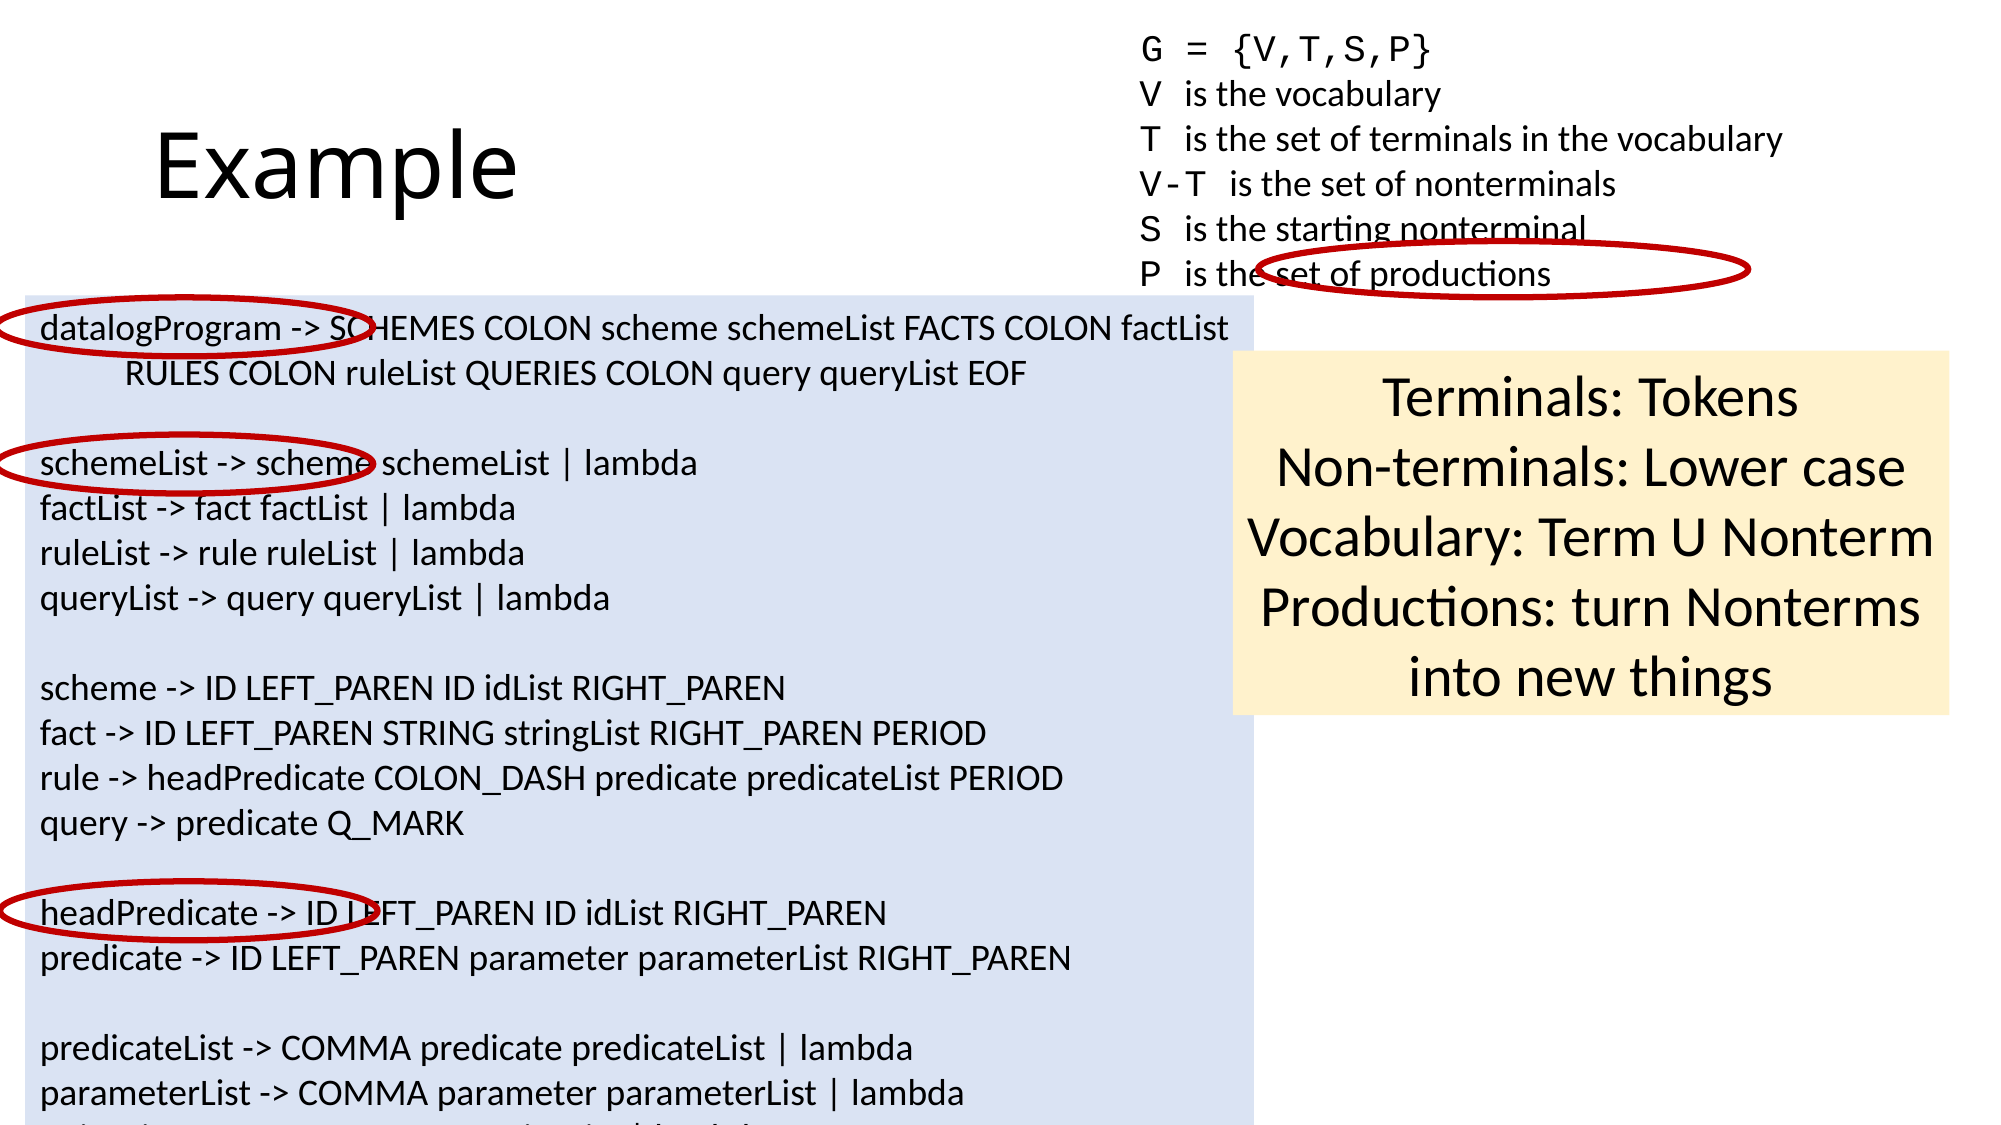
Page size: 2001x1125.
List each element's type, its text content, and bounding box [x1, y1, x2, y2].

text_box G = {V,T,S,P} V is the vocabulary T is the set of terminals in the vocabulary V-T is the set of nonterminals S is the starting nonterminal P is the set of productions [1124, 16, 2000, 337]
text_box Terminals: Tokens Non-terminals: Lower case Vocabulary: Term U Nonterm Productions: turn Nonterms into new things [1232, 350, 1950, 716]
text_box [0, 880, 379, 942]
text_box datalogProgram -> SCHEMES COLON scheme schemeList FACTS COLON factList RULES COLON ruleList QUERIES COLON query queryList EOF schemeList -> scheme schemeList | lambda factList -> fact factList | lambda ruleList -> rule ruleList | lambda queryList -> query queryList | lambda scheme -> ID LEFT_PAREN ID idList RIGHT_PAREN fact -> ID LEFT_PAREN STRING stringList RIGHT_PAREN PERIOD rule -> headPredicate COLON_DASH predicate predicateList PERIOD query -> predicate Q_MARK headPredicate -> ID LEFT_PAREN ID idList RIGHT_PAREN predicate -> ID LEFT_PAREN parameter parameterList RIGHT_PAREN predicateList -> COMMA predicate predicateList | lambda parameterList -> COMMA parameter parameterList | lambda stringList -> COMMA STRING stringList | lambda idList -> COMMA ID idList | lambda parameter -> STRING | ID [25, 295, 1254, 1125]
text_box [1257, 240, 1750, 299]
title Example [137, 59, 1124, 278]
text_box [0, 433, 375, 495]
text_box [0, 296, 375, 358]
